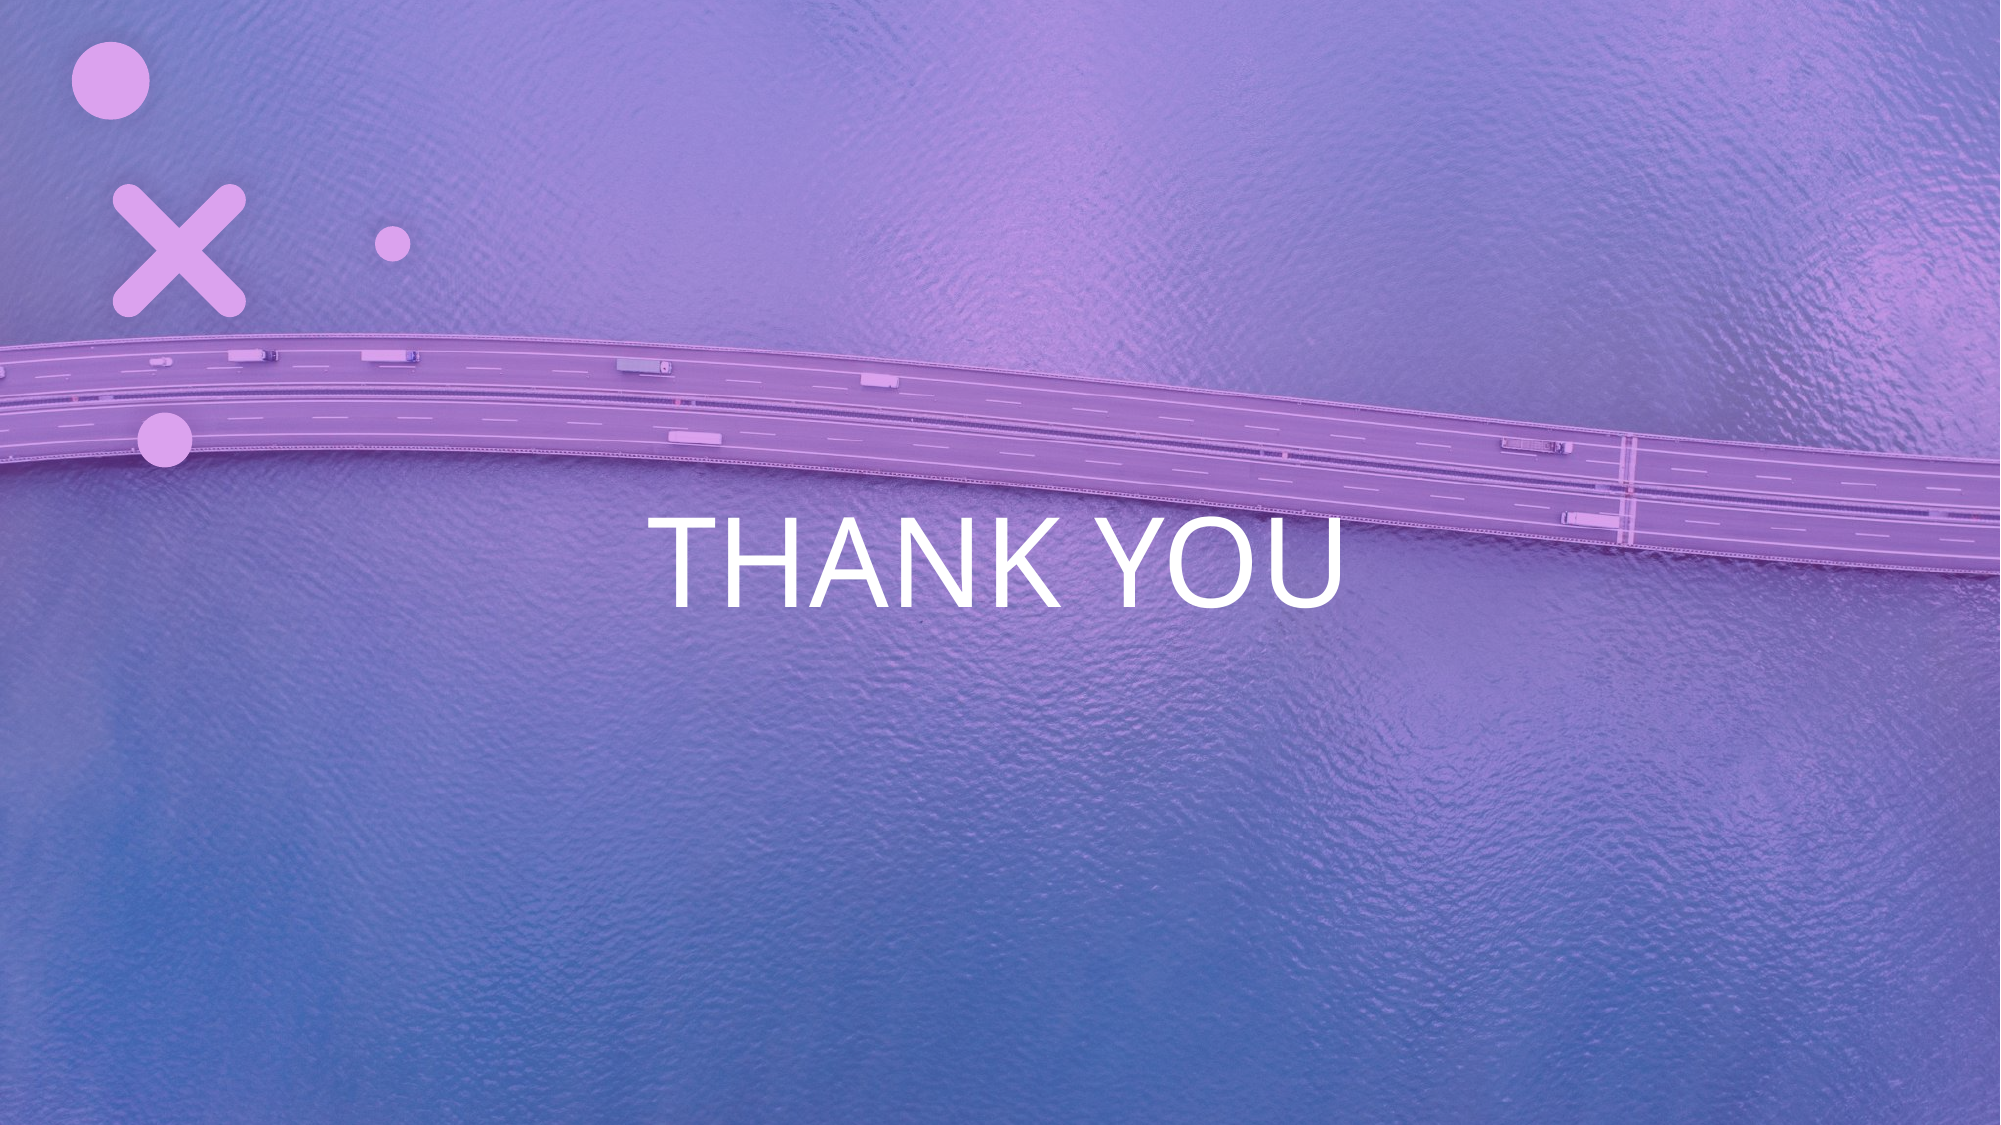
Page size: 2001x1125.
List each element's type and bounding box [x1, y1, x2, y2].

picture [0, 0, 2000, 1125]
text_box [71, 41, 411, 468]
